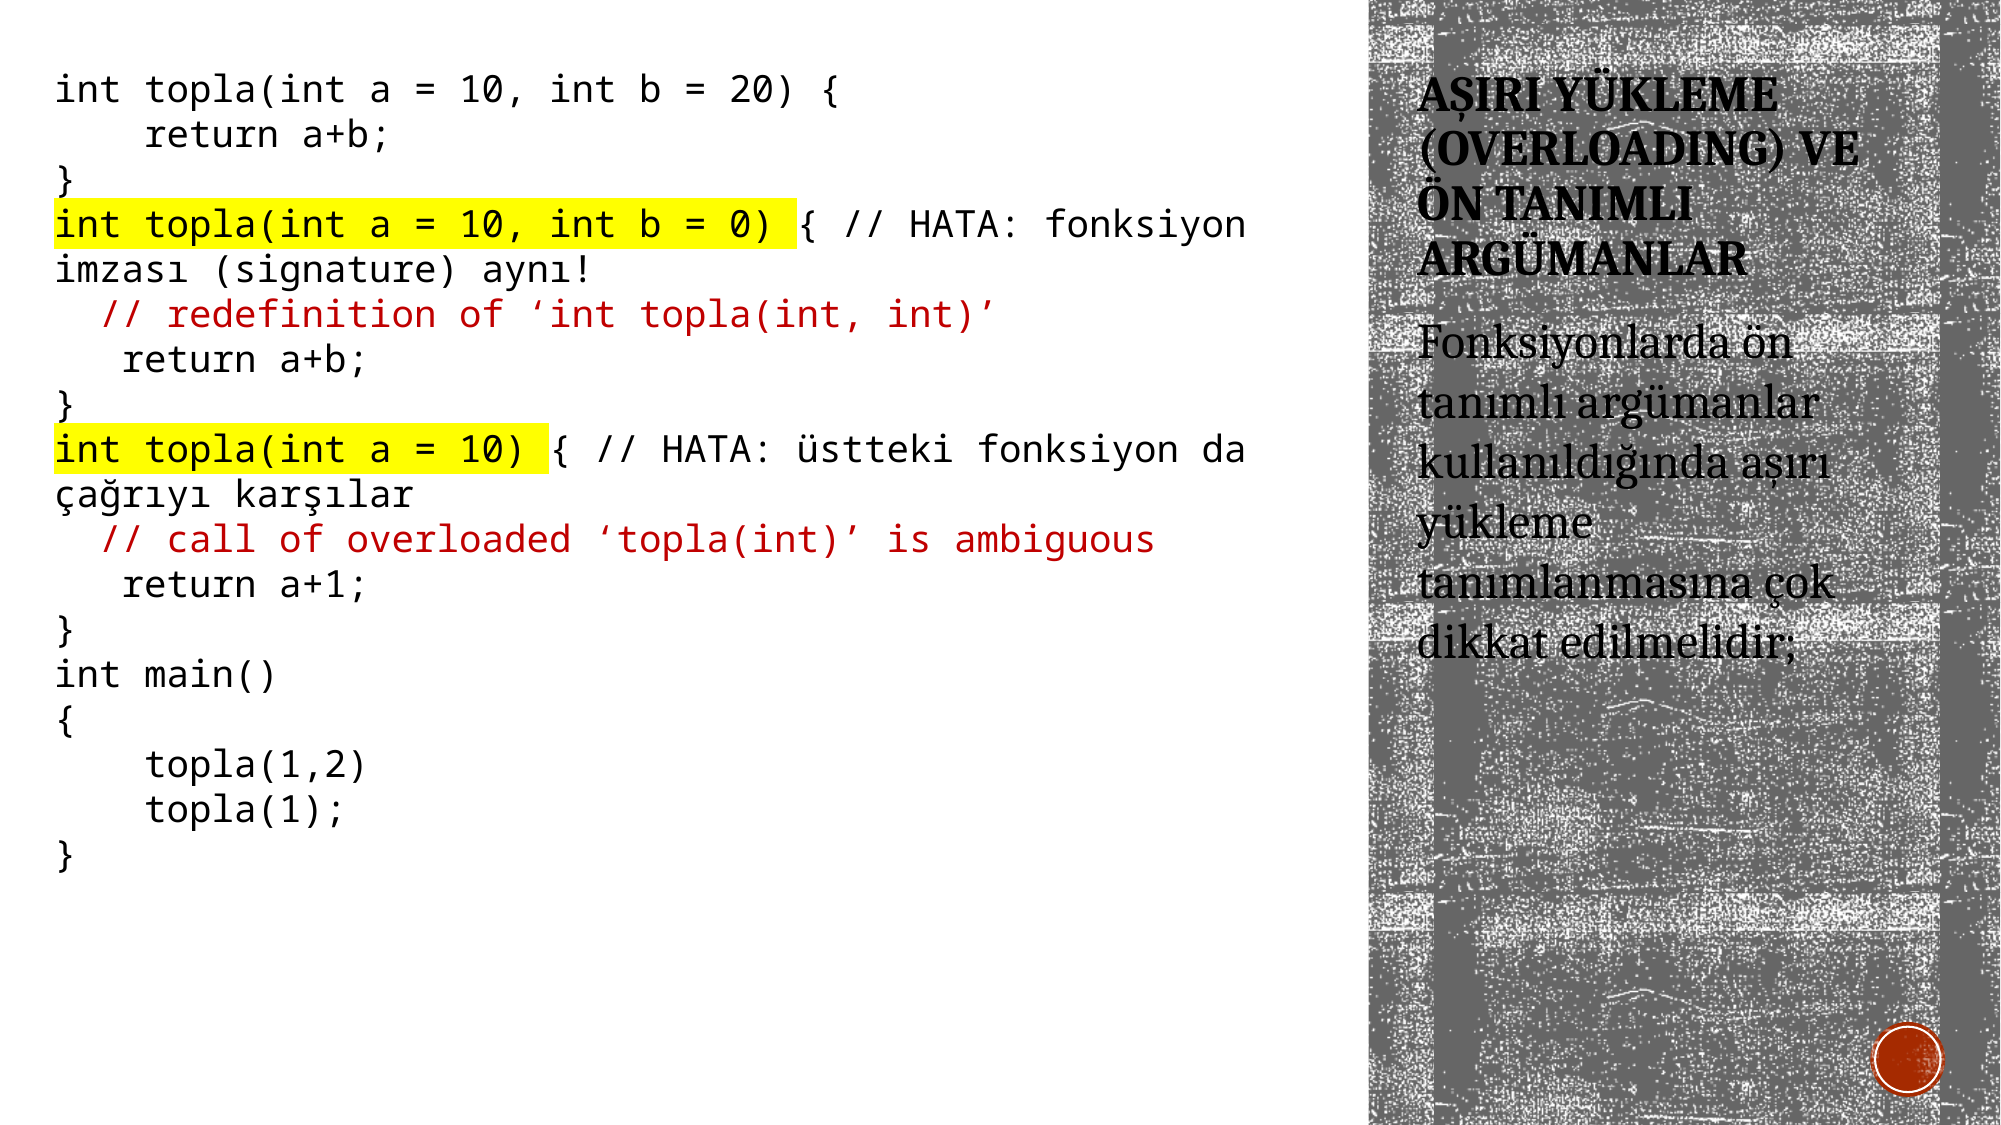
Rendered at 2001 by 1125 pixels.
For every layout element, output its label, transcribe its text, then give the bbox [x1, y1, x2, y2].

list int topla(int a = 10, int b = 20) { return a+b; } int topla(int a = 10, int b = 0) { // HATA: fonksiyon imzası (signature) aynı! // redefinition of ‘int topla(int, int)’ return a+b; } int topla(int a = 10) { // HATA: üstteki fonksiyon da çağrıyı karşılar // call of overloaded ‘topla(int)’ is ambiguous return a+1; } int main() { topla(1,2) topla(1); } [39, 57, 1324, 1014]
title Aşırı yükleme (overloadIng) ve ön tanımlı argümanlar [1402, 57, 1928, 294]
list Fonksiyonlarda ön tanımlı argümanlar kullanıldığında aşırı yükleme tanımlanmasına çok dikkat edilmelidir; [1402, 300, 1928, 1014]
